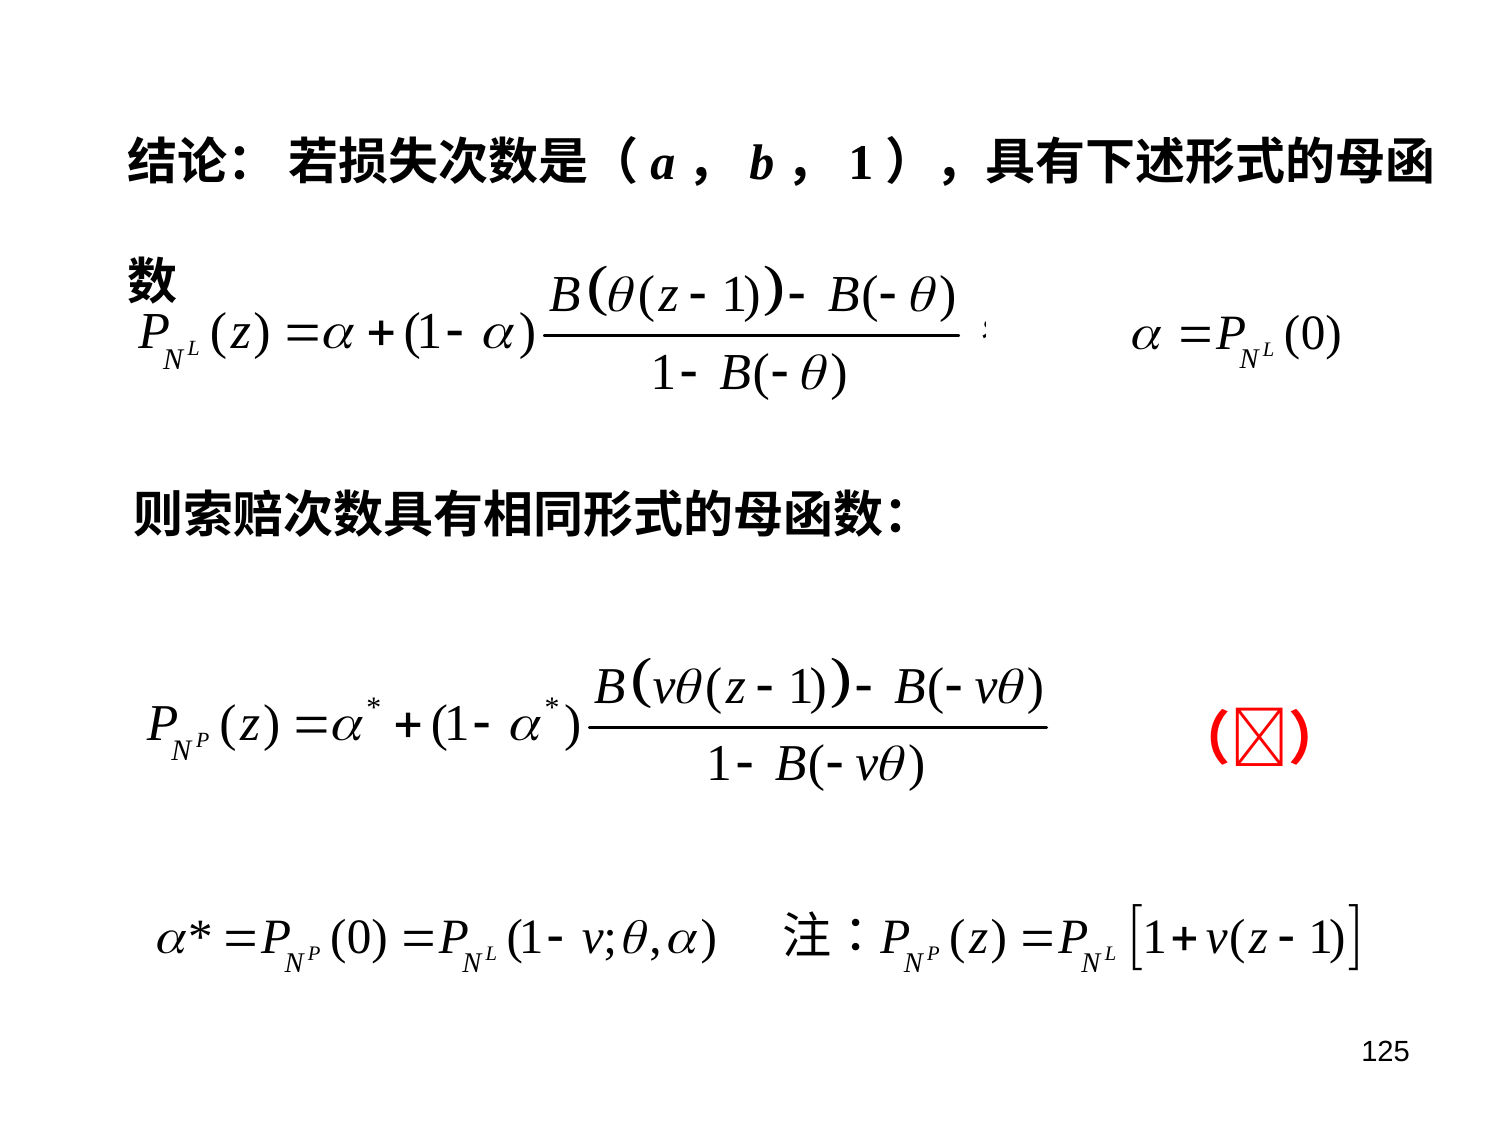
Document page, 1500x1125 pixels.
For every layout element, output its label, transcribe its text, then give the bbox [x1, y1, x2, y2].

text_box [128, 257, 987, 410]
text_box 则索赔次数具有相同形式的母函数： [118, 474, 949, 550]
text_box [149, 899, 1372, 983]
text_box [1124, 299, 1351, 379]
text_box 结论： 若损失次数是（a，b，1），具有下述形式的母函数 [112, 62, 1463, 318]
text_box （） [1157, 694, 1362, 779]
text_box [137, 649, 1059, 801]
slide_number 125 [1074, 1024, 1425, 1103]
